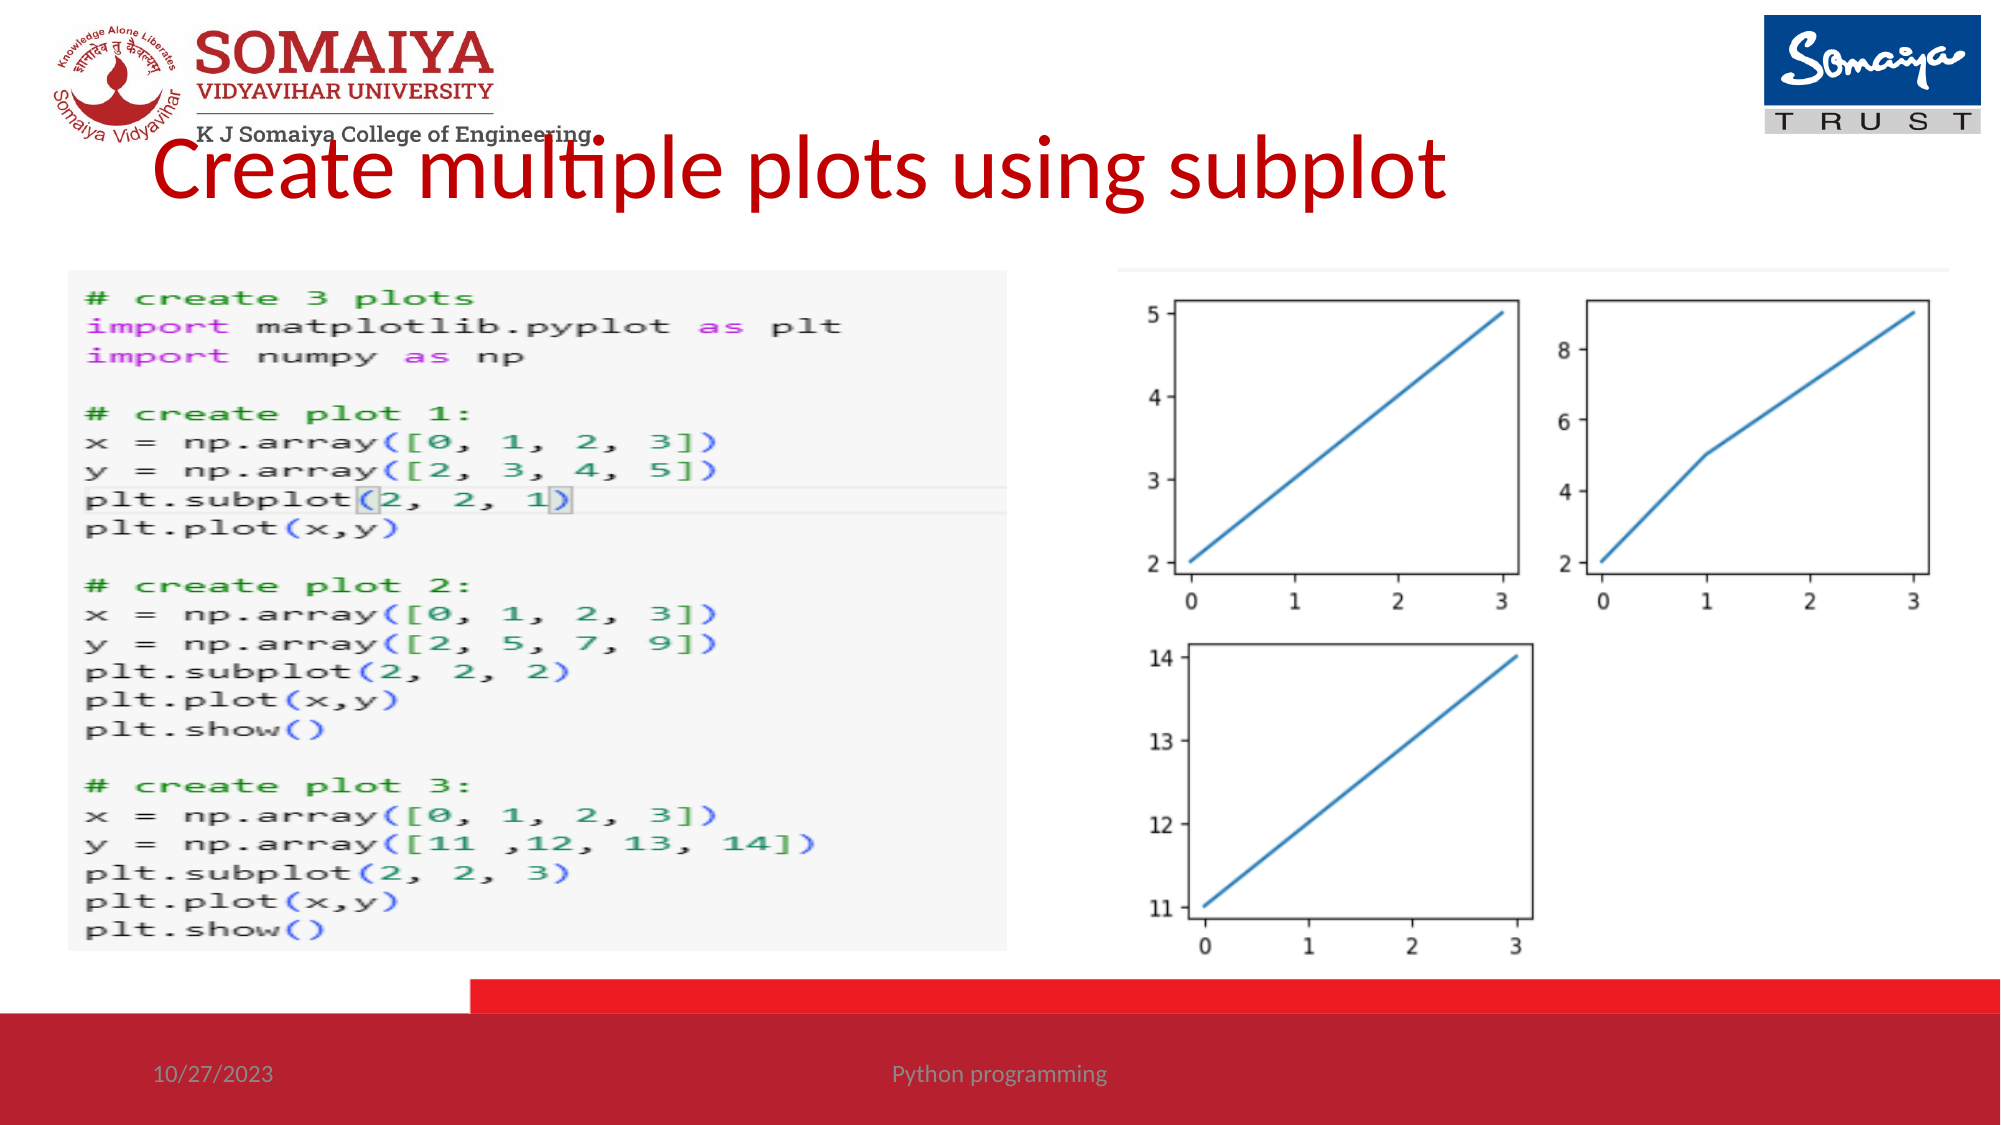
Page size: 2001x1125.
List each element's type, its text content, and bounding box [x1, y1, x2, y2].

footer Python programming [662, 1042, 1338, 1103]
picture [29, 15, 651, 157]
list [68, 270, 1008, 952]
title Create multiple plots using subplot [137, 59, 1863, 278]
picture [0, 980, 2000, 1125]
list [1116, 267, 1949, 971]
picture [1764, 15, 1981, 134]
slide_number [137, 1042, 588, 1103]
